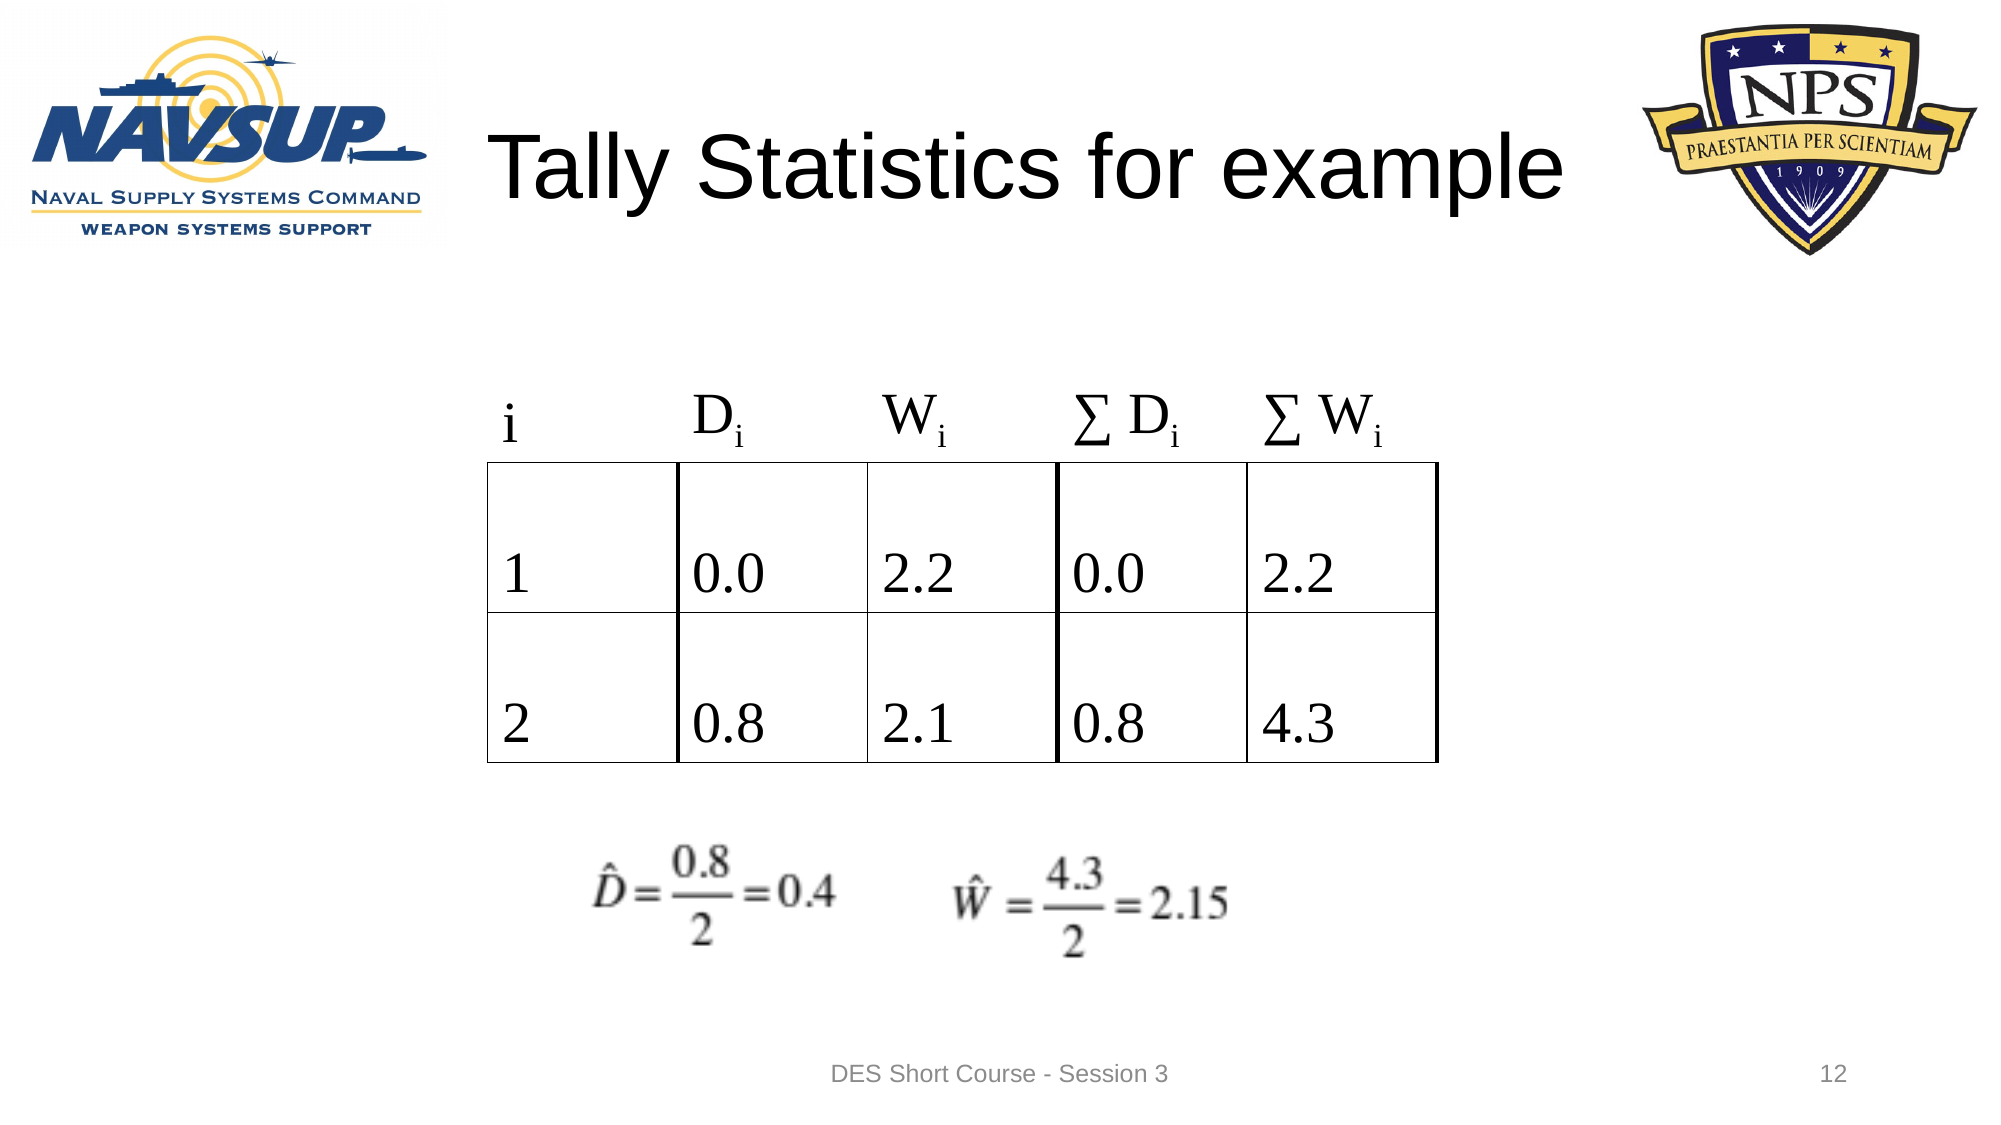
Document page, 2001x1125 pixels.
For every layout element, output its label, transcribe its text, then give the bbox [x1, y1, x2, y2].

table_cell 0.0 [1060, 463, 1246, 612]
slide_number 12 [1412, 1042, 1863, 1103]
table_cell 2.2 [1248, 463, 1435, 612]
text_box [947, 849, 1228, 959]
picture [1619, 3, 2000, 276]
table_cell 4.3 [1248, 613, 1435, 762]
table_header ∑ Di [1058, 313, 1247, 462]
picture [0, 3, 449, 248]
table_cell 2.1 [868, 613, 1055, 762]
table_header Wi [867, 313, 1058, 462]
table_header Di [678, 313, 867, 462]
title Tally Statistics for example [435, 59, 1620, 278]
table_cell 2.2 [868, 463, 1055, 612]
table_cell 2 [488, 613, 676, 762]
table_cell 0.8 [680, 613, 867, 762]
table_cell 1 [488, 463, 676, 612]
table_cell 0.8 [1060, 613, 1246, 762]
footer DES Short Course - Session 3 [662, 1042, 1338, 1103]
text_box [587, 837, 838, 946]
table_header i [488, 313, 678, 462]
table_cell 0.0 [680, 463, 867, 612]
table_header ∑ Wi [1247, 313, 1437, 462]
